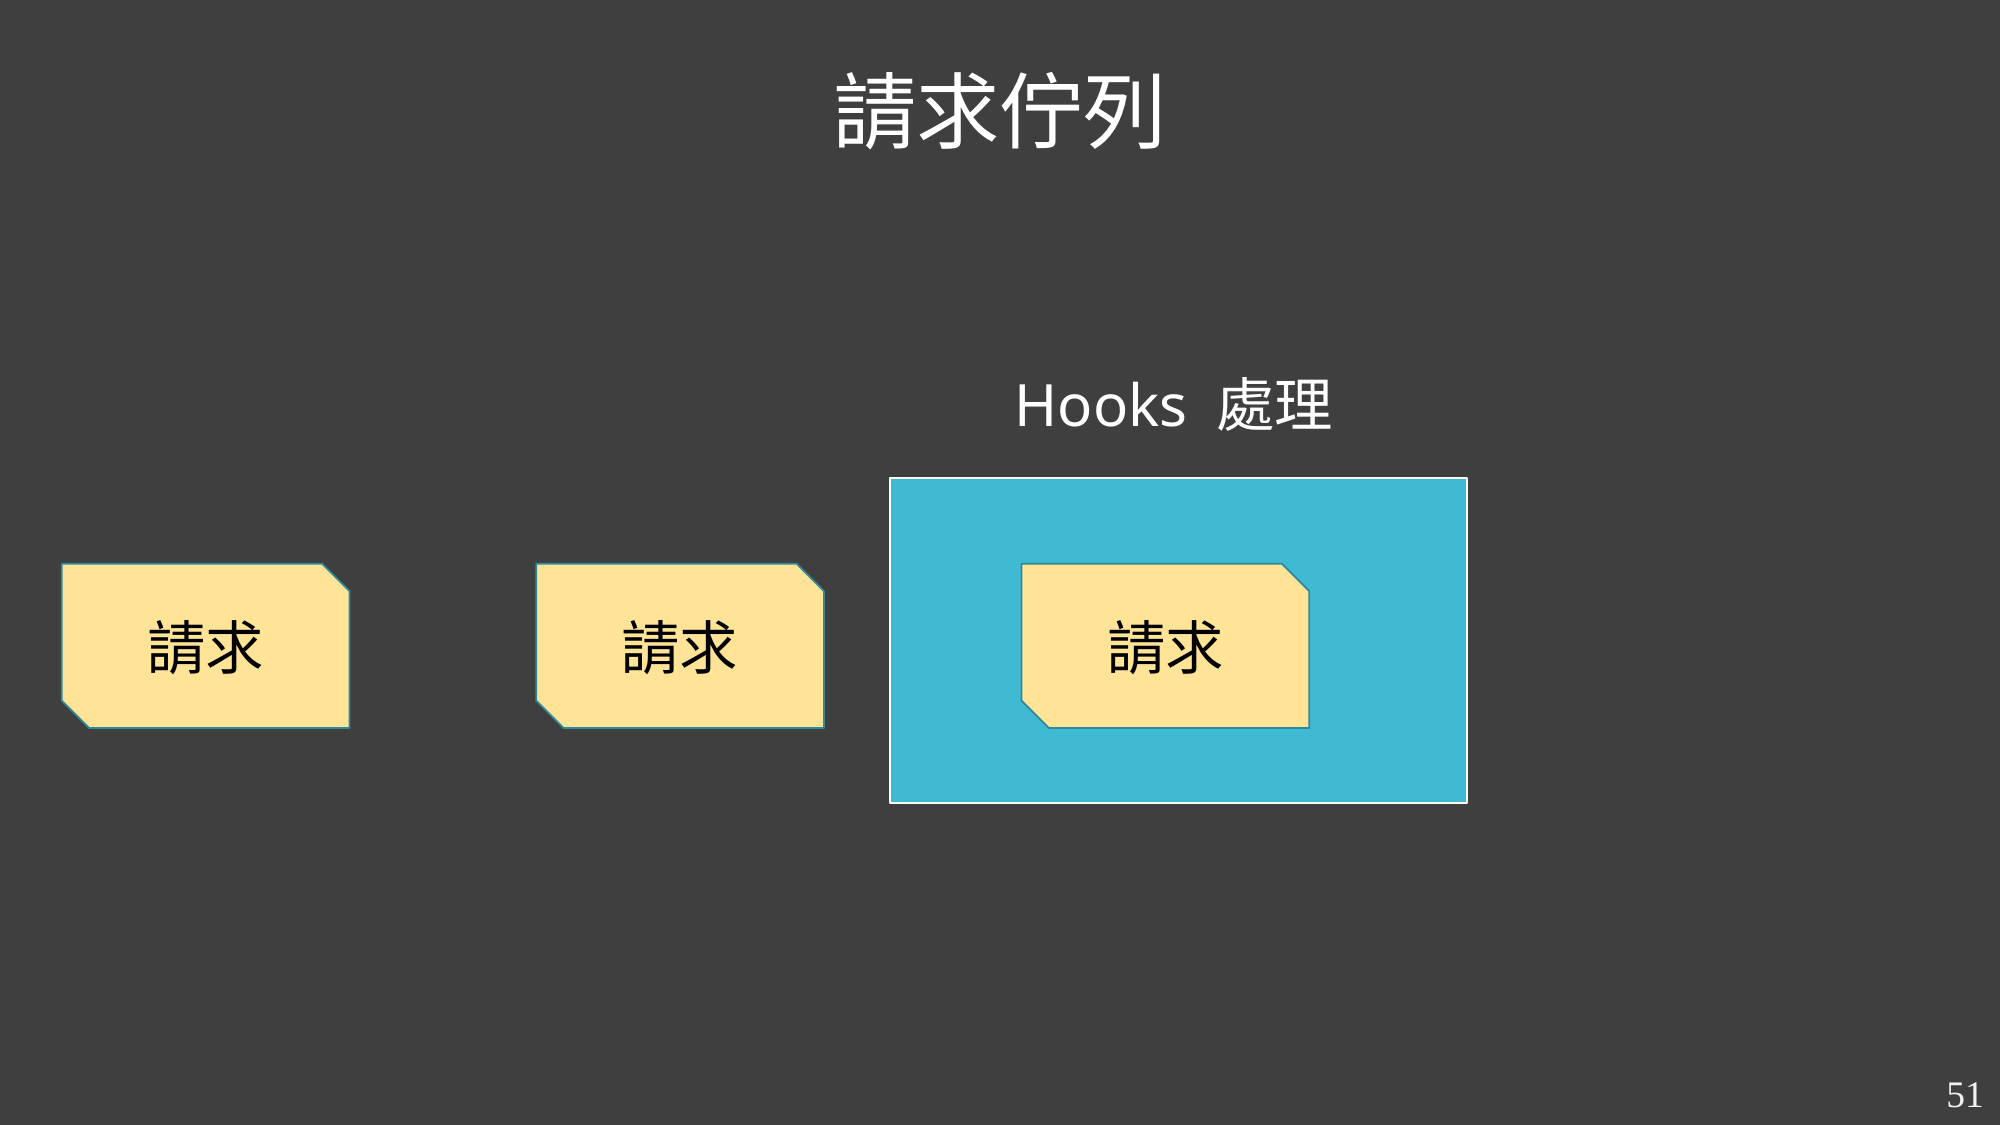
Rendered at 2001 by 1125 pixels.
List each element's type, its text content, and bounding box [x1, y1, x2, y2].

text_box Hooks 處理 [999, 360, 1499, 446]
text_box 請求 [60, 562, 351, 729]
text_box [889, 477, 1468, 804]
text_box 請求 [535, 562, 825, 729]
slide_number 51 [1747, 1062, 1999, 1123]
list 請求佇列 [0, 70, 2000, 162]
text_box 請求 [1020, 562, 1311, 729]
